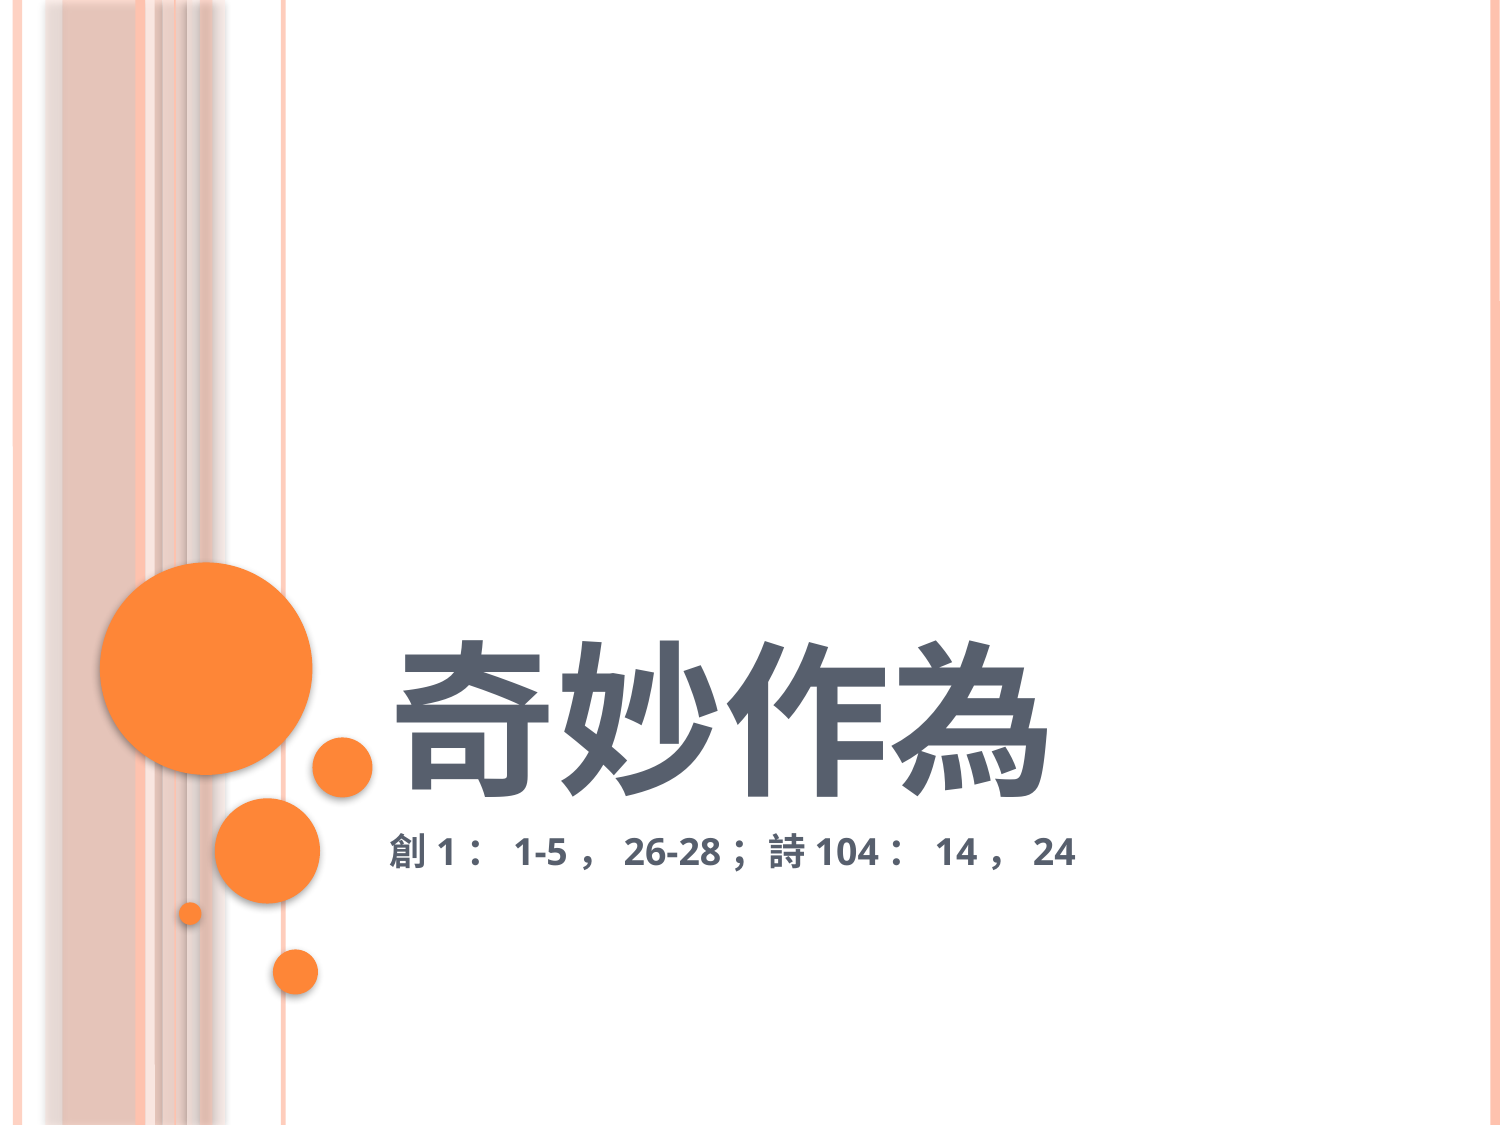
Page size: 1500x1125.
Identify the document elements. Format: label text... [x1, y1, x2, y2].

subtitle 創1：1-5，26-28；詩104：14，24 [375, 820, 1388, 1046]
title 奇妙作為 [375, 512, 1388, 820]
